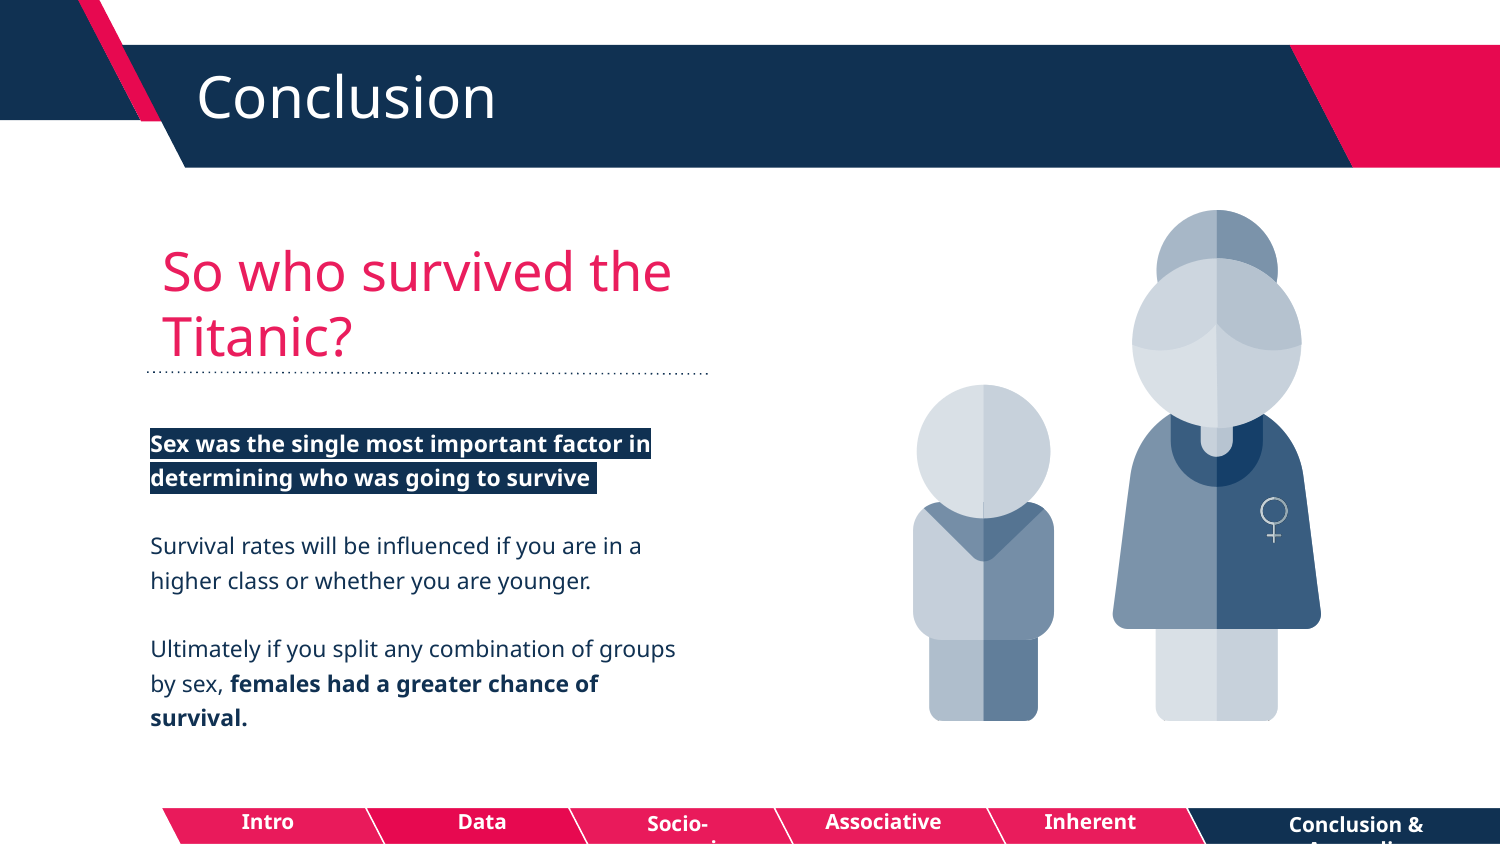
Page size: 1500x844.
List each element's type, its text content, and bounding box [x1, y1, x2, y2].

list Sex was the single most important factor in determining who was going to survive [135, 407, 775, 509]
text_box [160, 795, 1500, 844]
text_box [146, 371, 712, 375]
picture [861, 210, 1372, 721]
list Survival rates will be influenced if you are in a higher class or whether you are younger. Ultimately if you split any combination of groups by sex, females had a greater chance of survival. [135, 510, 712, 734]
text_box So who survived the Titanic? [147, 222, 818, 383]
title Conclusion [181, 45, 1285, 169]
